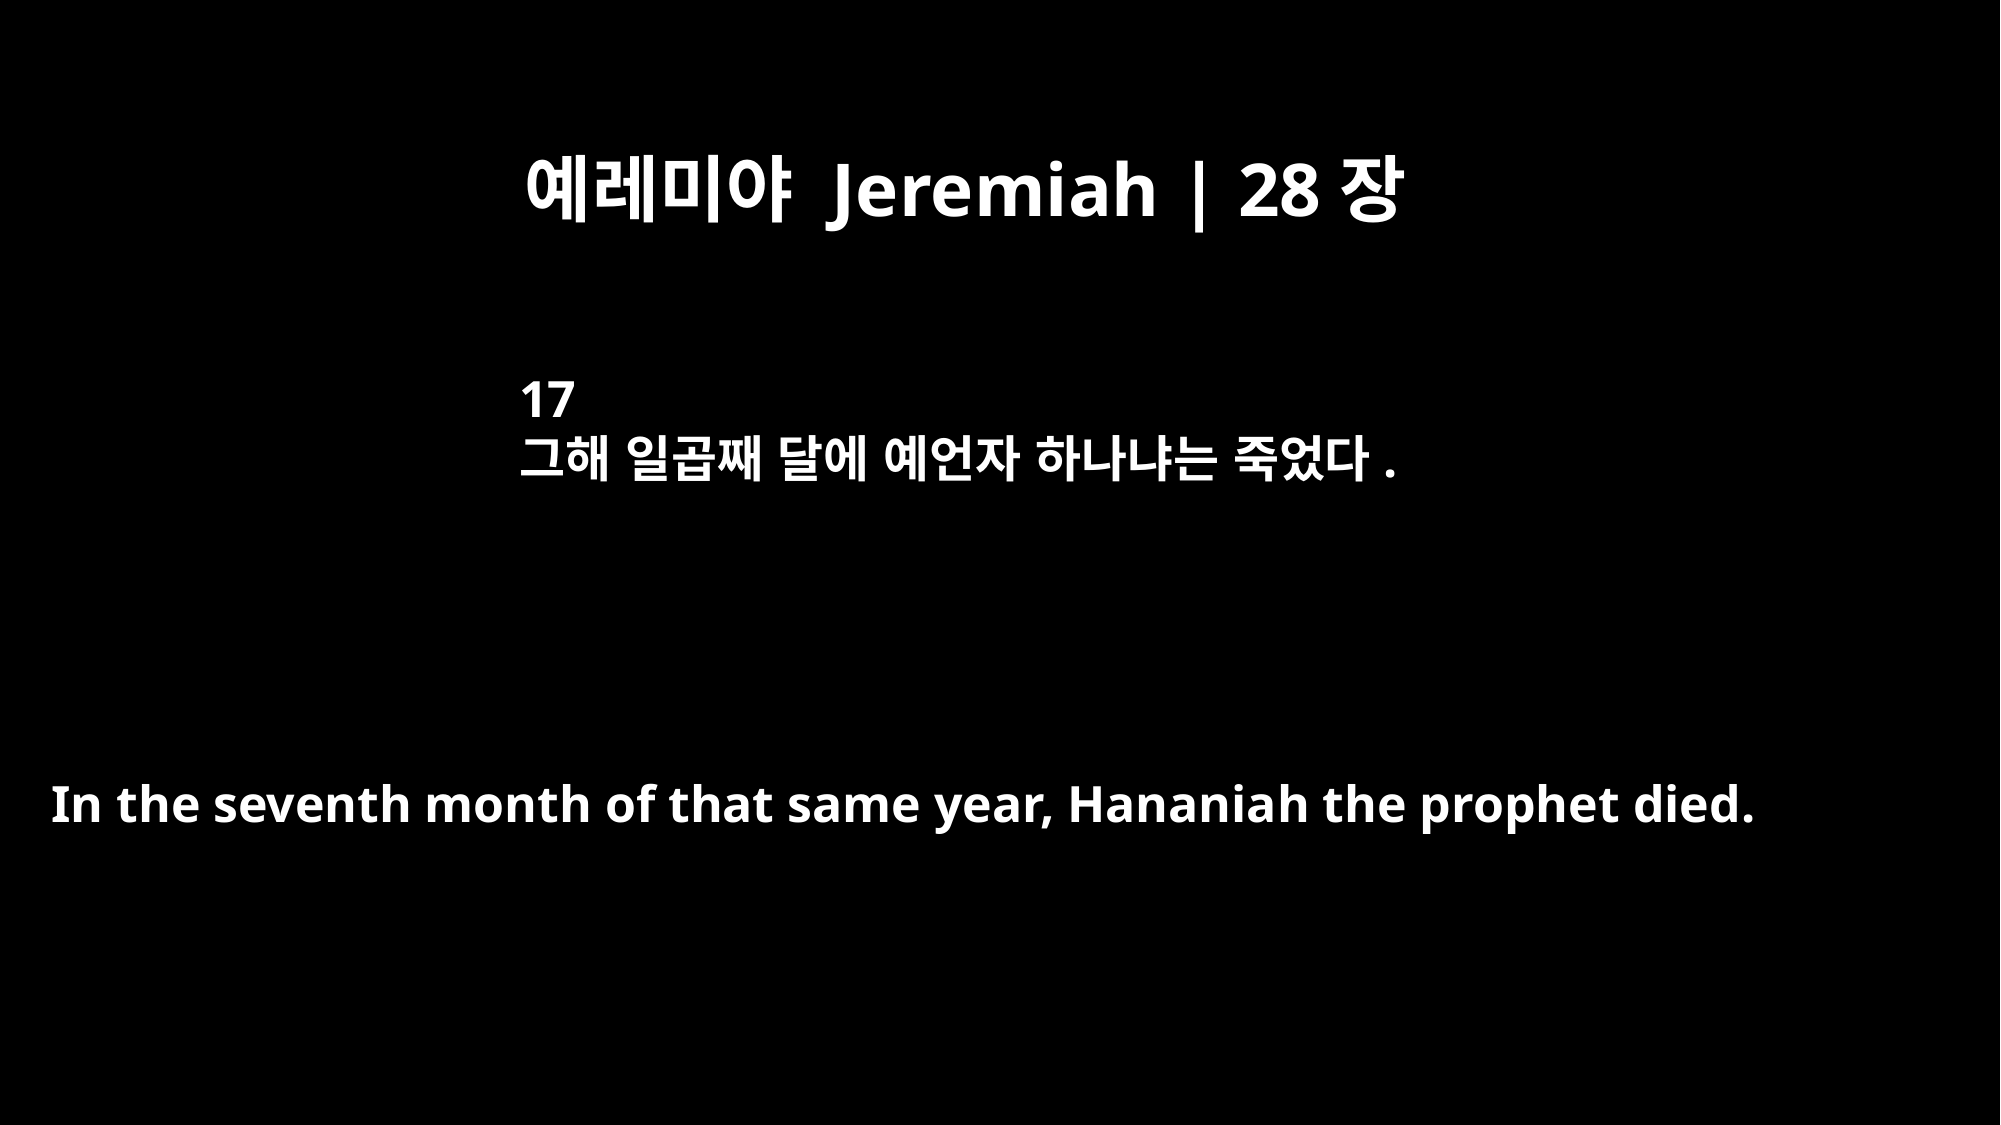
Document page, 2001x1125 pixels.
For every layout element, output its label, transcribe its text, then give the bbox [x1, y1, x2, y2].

text_box 17 그해 일곱째 달에 예언자 하나냐는 죽었다. [504, 359, 1413, 495]
text_box 예레미야 Jeremiah | 28장 [510, 136, 1422, 239]
text_box In the seventh month of that same year, Hananiah the prophet died. [36, 764, 1771, 840]
